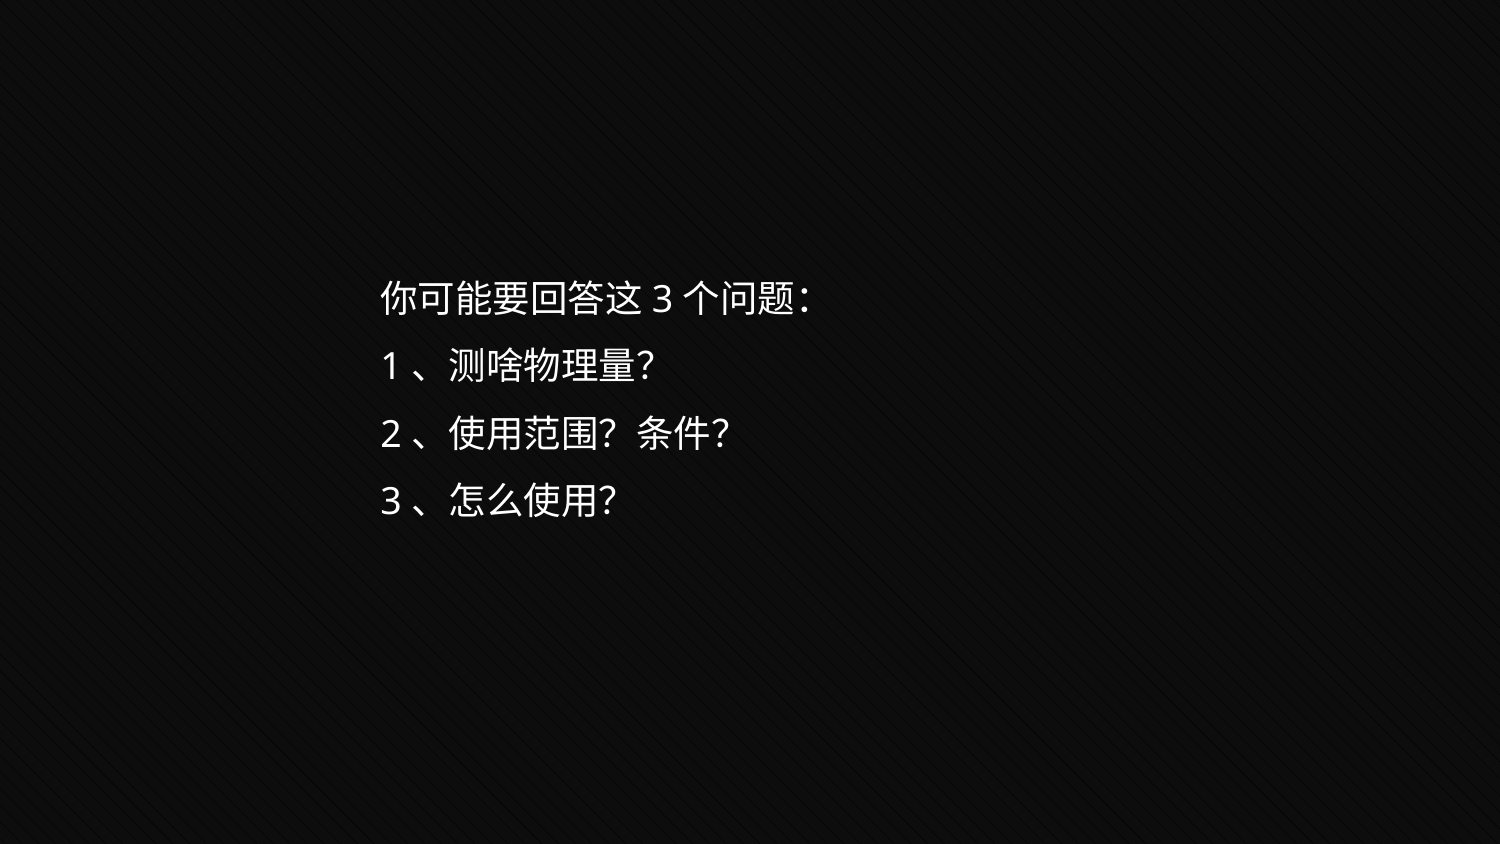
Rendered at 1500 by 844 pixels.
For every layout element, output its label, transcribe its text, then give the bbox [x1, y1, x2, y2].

text_box 你可能要回答这3个问题： 1、测啥物理量？ 2、使用范围？条件？ 3、怎么使用？ [365, 244, 848, 530]
